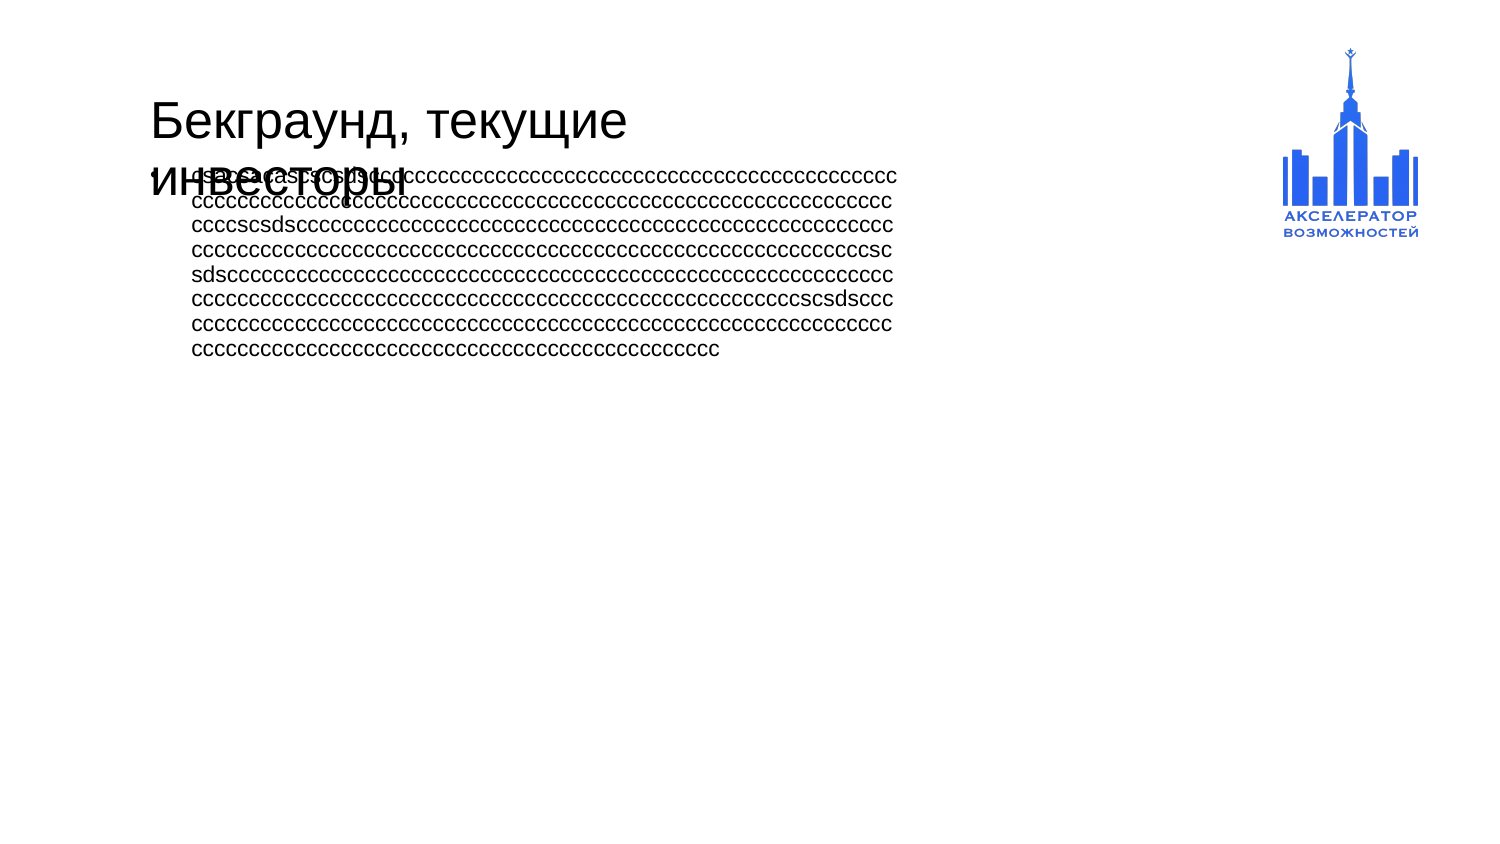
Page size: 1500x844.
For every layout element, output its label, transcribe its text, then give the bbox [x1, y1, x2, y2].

title Бекграунд, текущие инвесторы [150, 75, 900, 187]
subtitle csacsacascscsdscccccccccccccccccccccccccccccccccccccccccccccccccccccccccccccccccccccccccccccccccccccccccccccccccccccccccccccccscsdscccccccccccccccccccccccccccccccccccccccccccccccccccccccccccccccccccccccccccccccccccccccccccccccccccccccccccccccscsdscccccccccccccccccccccccccccccccccccccccccccccccccccccccccccccccccccccccccccccccccccccccccccccccccccccccccccccccscsdscccccccccccccccccccccccccccccccccccccccccccccccccccccccccccccccccccccccccccccccccccccccccccccccccccccccccccccc [150, 187, 900, 338]
picture [1283, 48, 1418, 237]
